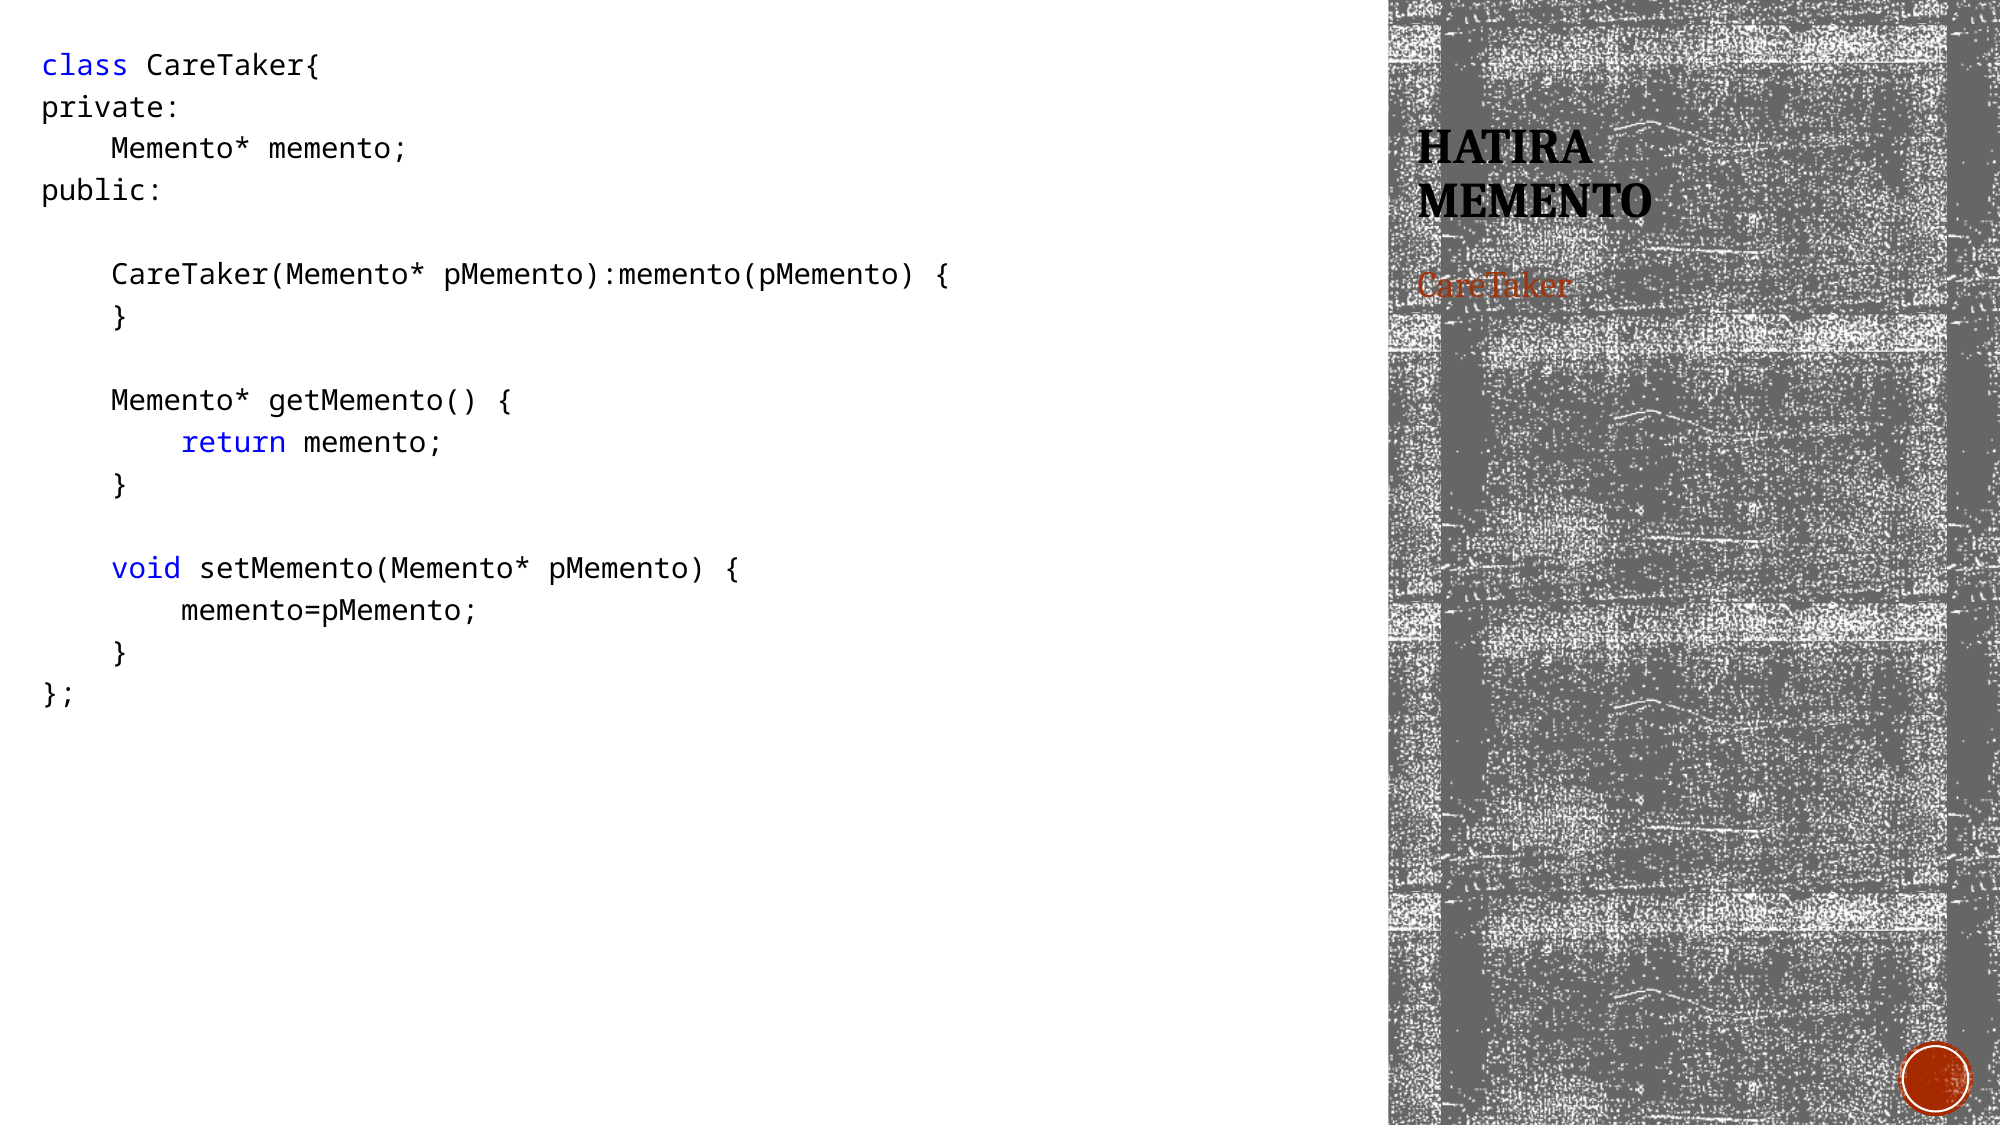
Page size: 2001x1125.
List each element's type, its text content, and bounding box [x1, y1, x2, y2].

title Hatıra memento [1402, 31, 1974, 236]
list CareTaker [1402, 252, 1974, 1014]
list class CareTaker{ private: Memento* memento; public: CareTaker(Memento* pMemento):memento(pMemento) { } Memento* getMemento() { return memento; } void setMemento(Memento* pMemento) { memento=pMemento; } }; [26, 31, 1376, 1042]
